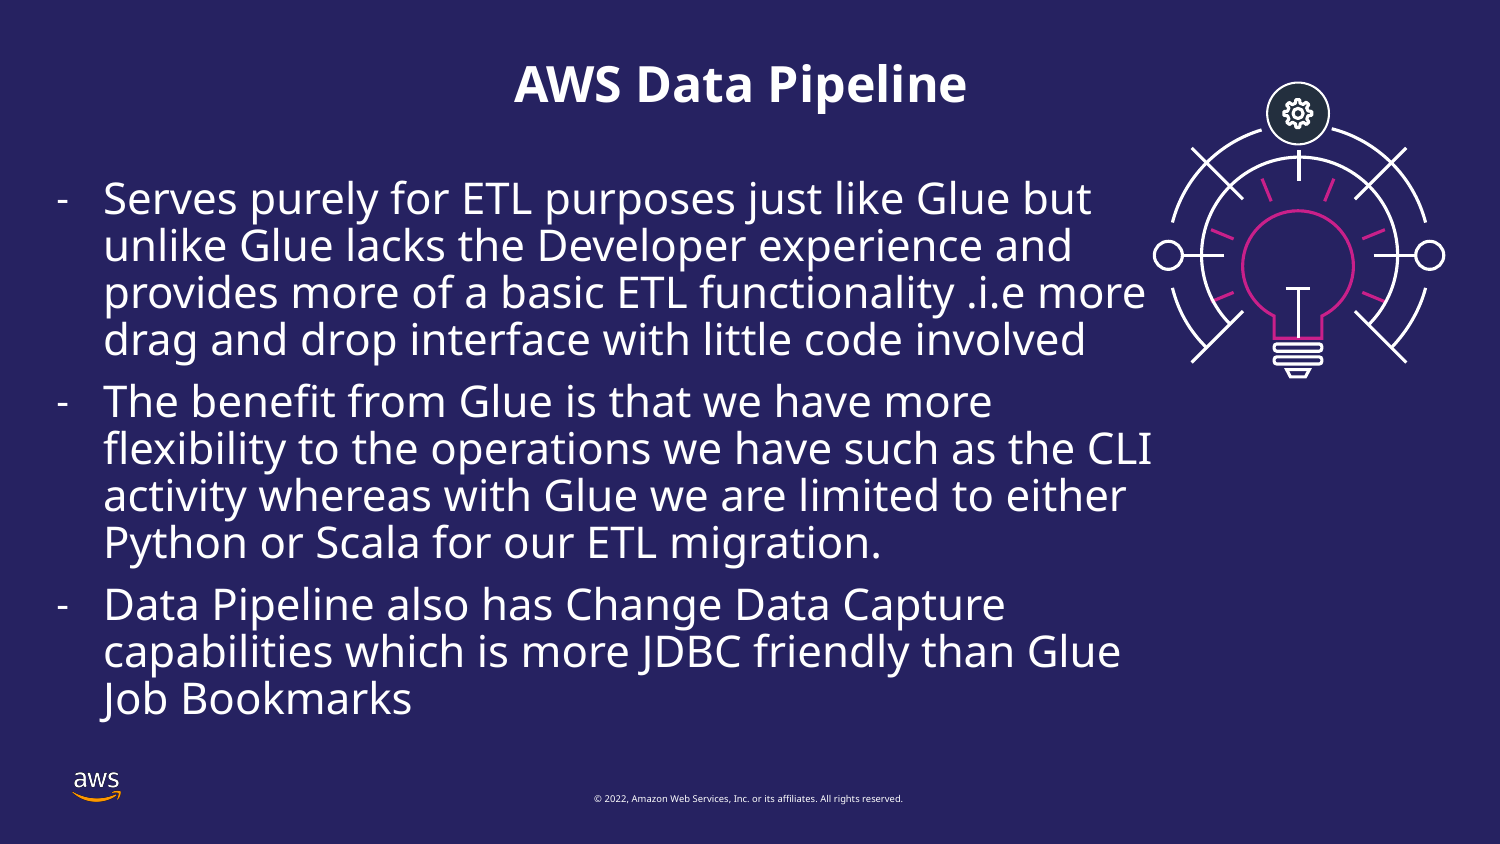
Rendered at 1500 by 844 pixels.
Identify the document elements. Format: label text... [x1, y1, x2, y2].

picture [72, 772, 121, 802]
title AWS Data Pipeline [56, 18, 1442, 121]
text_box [1154, 82, 1444, 377]
list Serves purely for ETL purposes just like Glue but unlike Glue lacks the Developer experience and provides more of a basic ETL functionality .i.e more drag and drop interface with little code involved The benefit from Glue is that we have more flexibility to the operations we have such as the CLI activity whereas with Glue we are limited to either Python or Scala for our ETL migration. Data Pipeline also has Change Data Capture capabilities which is more JDBC friendly than Glue Job Bookmarks [56, 168, 1202, 650]
